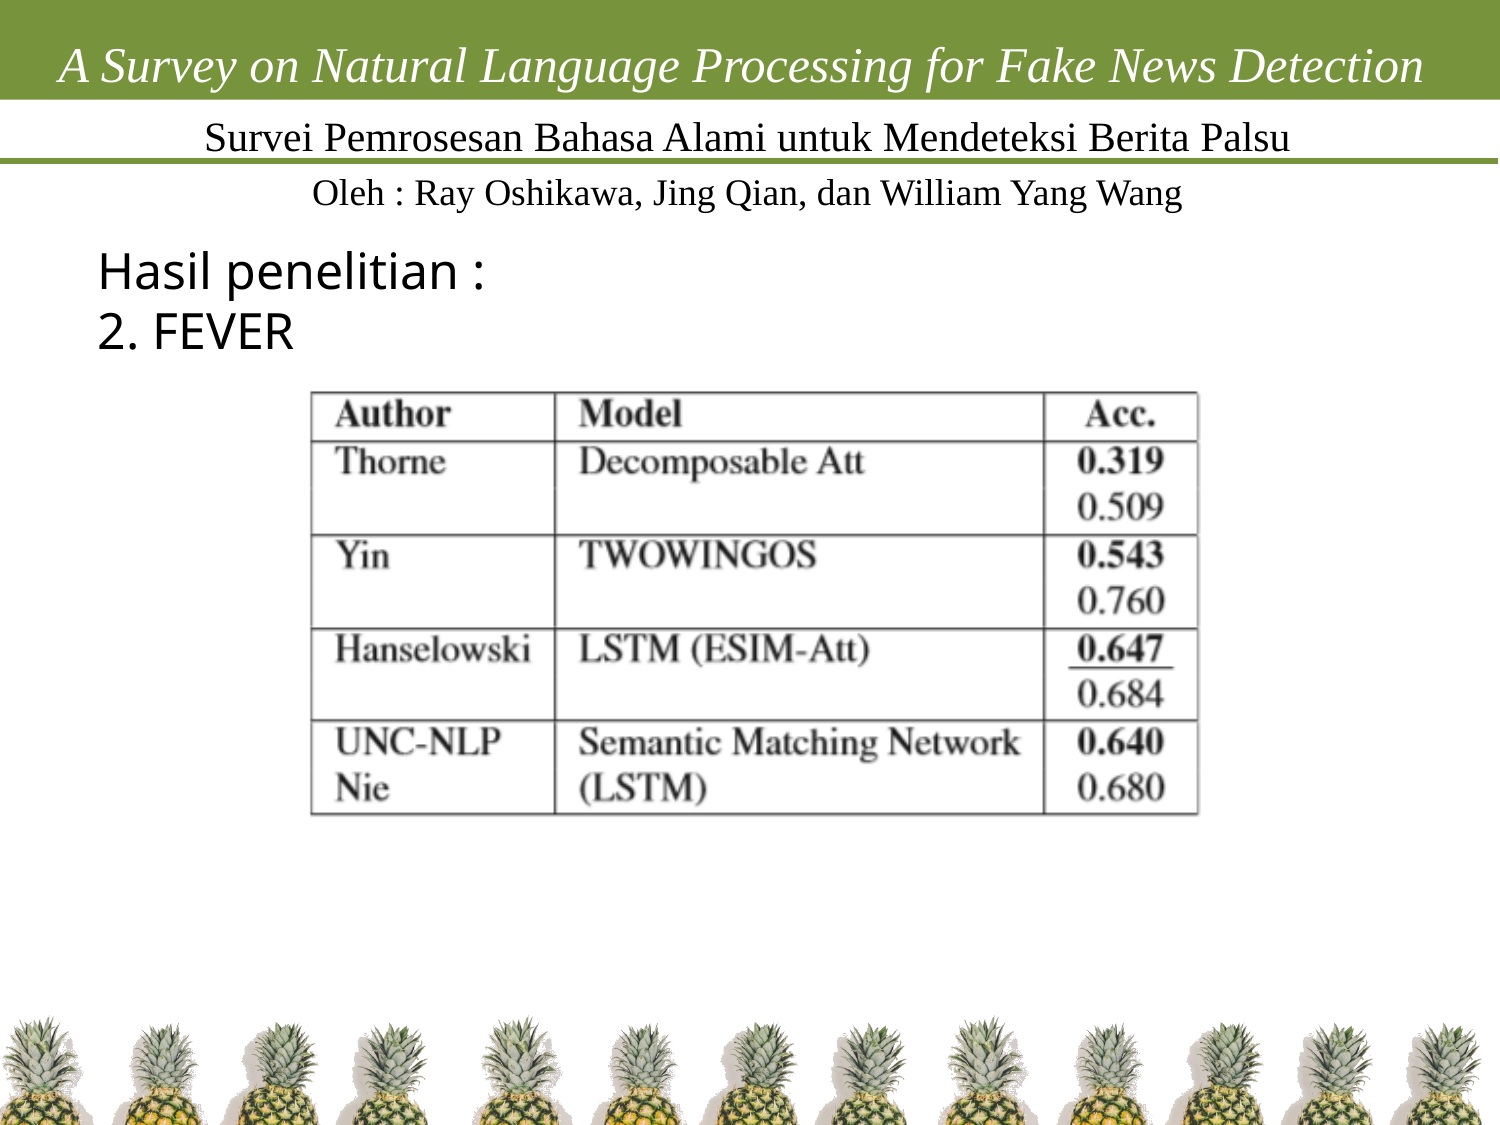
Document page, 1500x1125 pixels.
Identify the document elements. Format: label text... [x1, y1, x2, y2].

text_box A Survey on Natural Language Processing for Fake News Detection [0, 0, 1498, 77]
picture [0, 388, 1500, 1125]
text_box Oleh : Ray Oshikawa, Jing Qian, dan William Yang Wang [0, 168, 1498, 221]
text_box Hasil penelitian : 2. FEVER [82, 231, 1400, 412]
text_box Survei Pemrosesan Bahasa Alami untuk Mendeteksi Berita Palsu [0, 77, 1498, 160]
